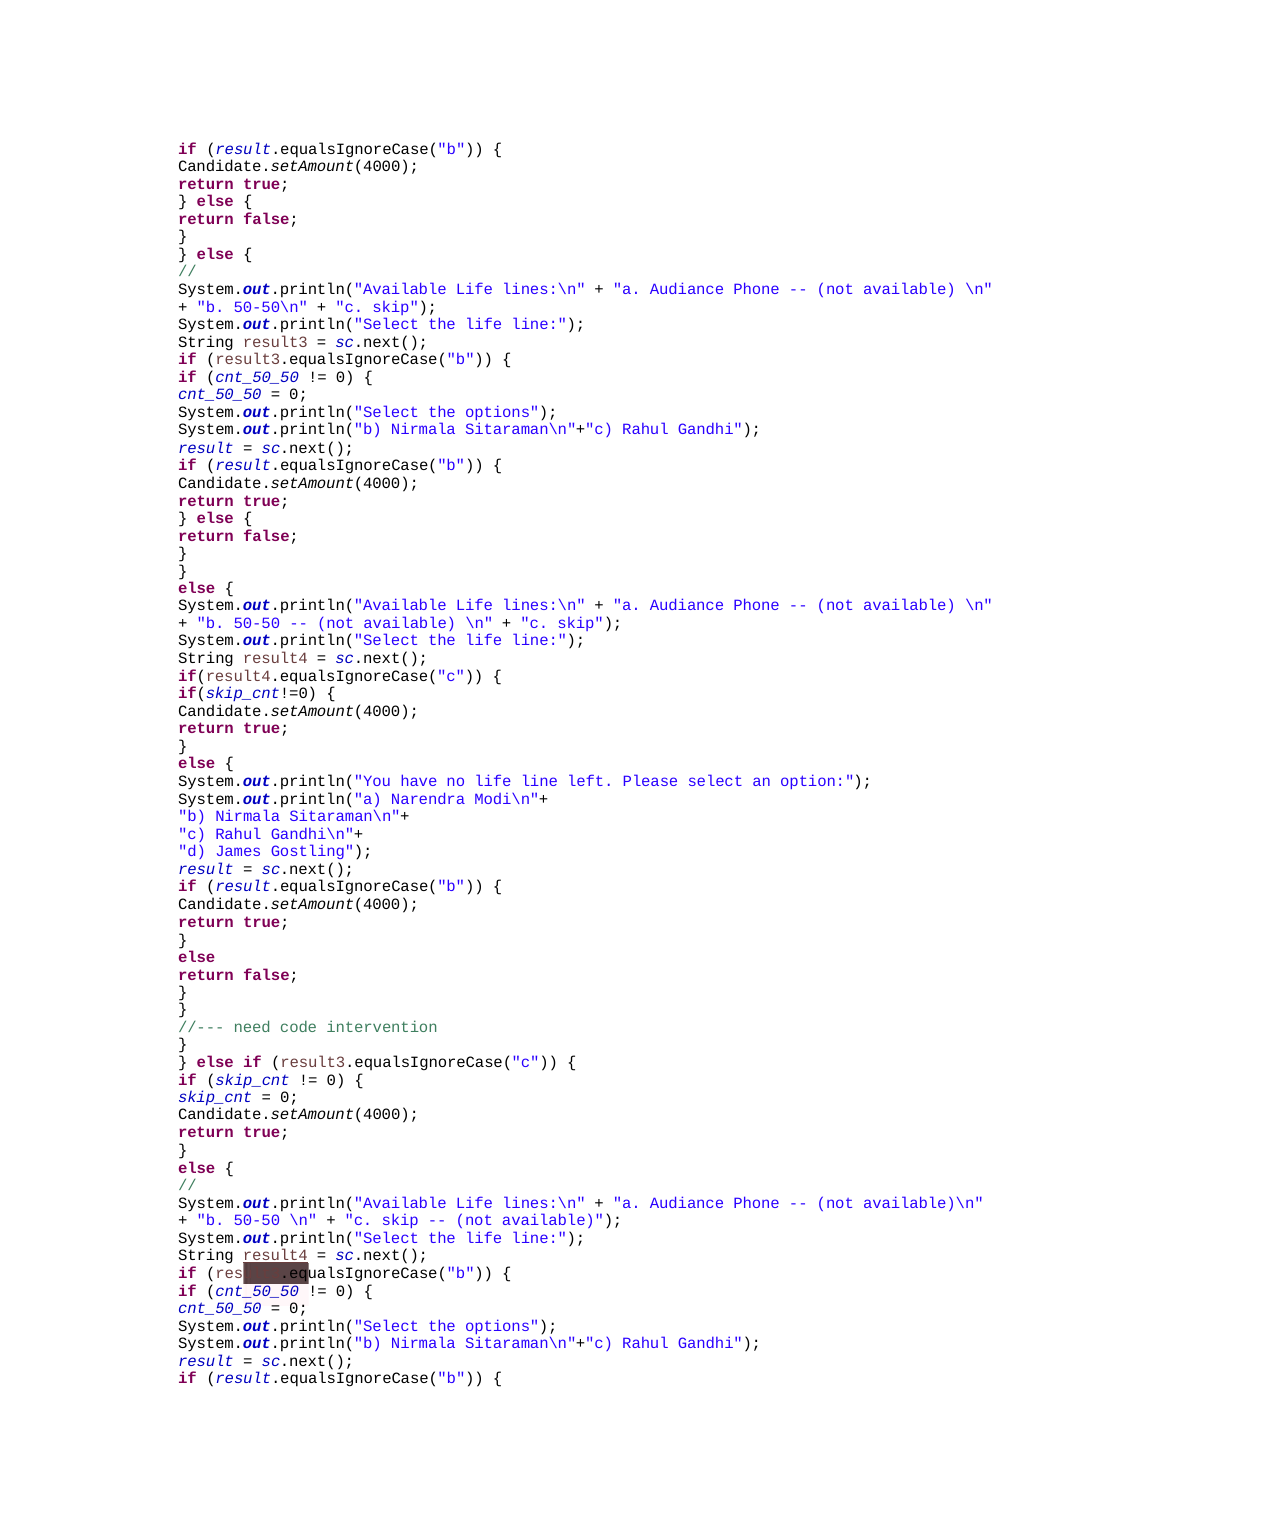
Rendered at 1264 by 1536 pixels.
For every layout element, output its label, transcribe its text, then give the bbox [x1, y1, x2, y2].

text_box else { [178, 754, 258, 772]
text_box System.out.println("Available Life lines:\n" + "a. Audiance Phone -- (not available) \n" + "b. 50-50 -- (not available) \n" + "c. skip"); System.out.println("Select the life line:"); String result4 = sc.next(); if(result4.equalsIgnoreCase("c")) { if(skip_cnt!=0) { Candidate.setAmount(4000); return true; [178, 596, 1021, 737]
text_box if (skip_cnt != 0) { skip_cnt = 0; Candidate.setAmount(4000); return true; [178, 1070, 444, 1141]
text_box else { [178, 578, 258, 596]
text_box } [178, 1000, 211, 1017]
text_box // [178, 262, 221, 280]
text_box if (result.equalsIgnoreCase("b")) { [178, 1369, 528, 1387]
text_box //--- need code intervention [178, 1017, 462, 1036]
text_box } [178, 1035, 211, 1053]
text_box System.out.println("Available Life lines:\n" + "a. Audiance Phone -- (not available) \n" [178, 280, 1021, 298]
text_box else { [178, 1158, 258, 1177]
text_box } else if (result3.equalsIgnoreCase("c")) { [178, 1053, 602, 1071]
text_box System.out.println("Available Life lines:\n" + "a. Audiance Phone -- (not available)\n" + "b. 50-50 \n" + "c. skip -- (not available)"); System.out.println("Select the life line:"); String result4 = sc.next(); [178, 1193, 1012, 1264]
text_box // [178, 1175, 221, 1193]
text_box + "b. 50-50\n" + "c. skip"); System.out.println("Select the life line:"); String result3 = sc.next(); if (result3.equalsIgnoreCase("b")) { if (cnt_50_50 != 0) { cnt_50_50 = 0; System.out.println("Select the options"); System.out.println("b) Nirmala Sitaraman\n"+"c) Rahul Gandhi"); result = sc.next(); if (result.equalsIgnoreCase("b")) { Candidate.setAmount(4000); return true; } else { return false; } } [178, 297, 788, 580]
text_box } [178, 982, 211, 1000]
text_box System.out.println("You have no life line left. Please select an option:"); System.out.println("a) Narendra Modi\n"+ "b) Nirmala Sitaraman\n"+ "c) Rahul Gandhi\n"+ "d) James Gostling"); result = sc.next(); if (result.equalsIgnoreCase("b")) { Candidate.setAmount(4000); return true; } else return false; [178, 772, 900, 984]
text_box if (result.equalsIgnoreCase("b")) { Candidate.setAmount(4000); return true; } else { return false; } } else { [178, 139, 528, 263]
text_box } [178, 736, 211, 754]
text_box } [178, 1140, 211, 1158]
text_box if (result3.equalsIgnoreCase("b")) { if (cnt_50_50 != 0) { cnt_50_50 = 0; System.out.println("Select the options"); System.out.println("b) Nirmala Sitaraman\n"+"c) Rahul Gandhi"); result = sc.next(); [178, 1263, 788, 1370]
